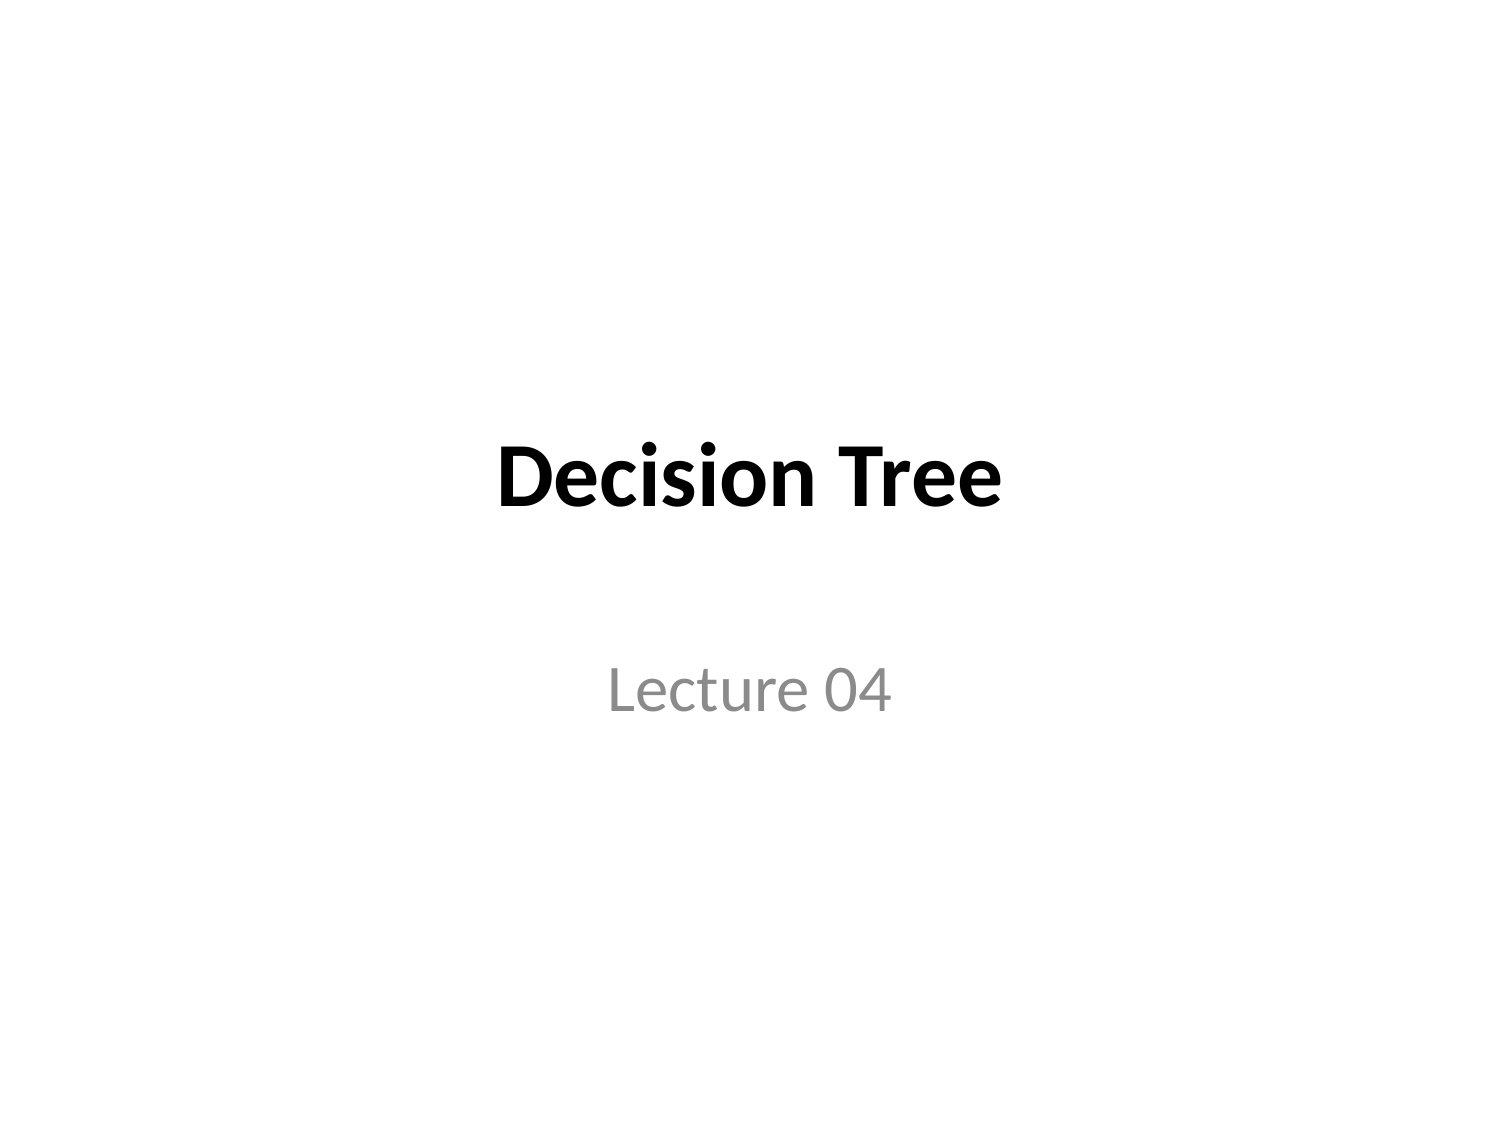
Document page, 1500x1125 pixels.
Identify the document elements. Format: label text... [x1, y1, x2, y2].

subtitle Lecture 04 [225, 637, 1275, 925]
title Decision Tree [112, 349, 1388, 591]
